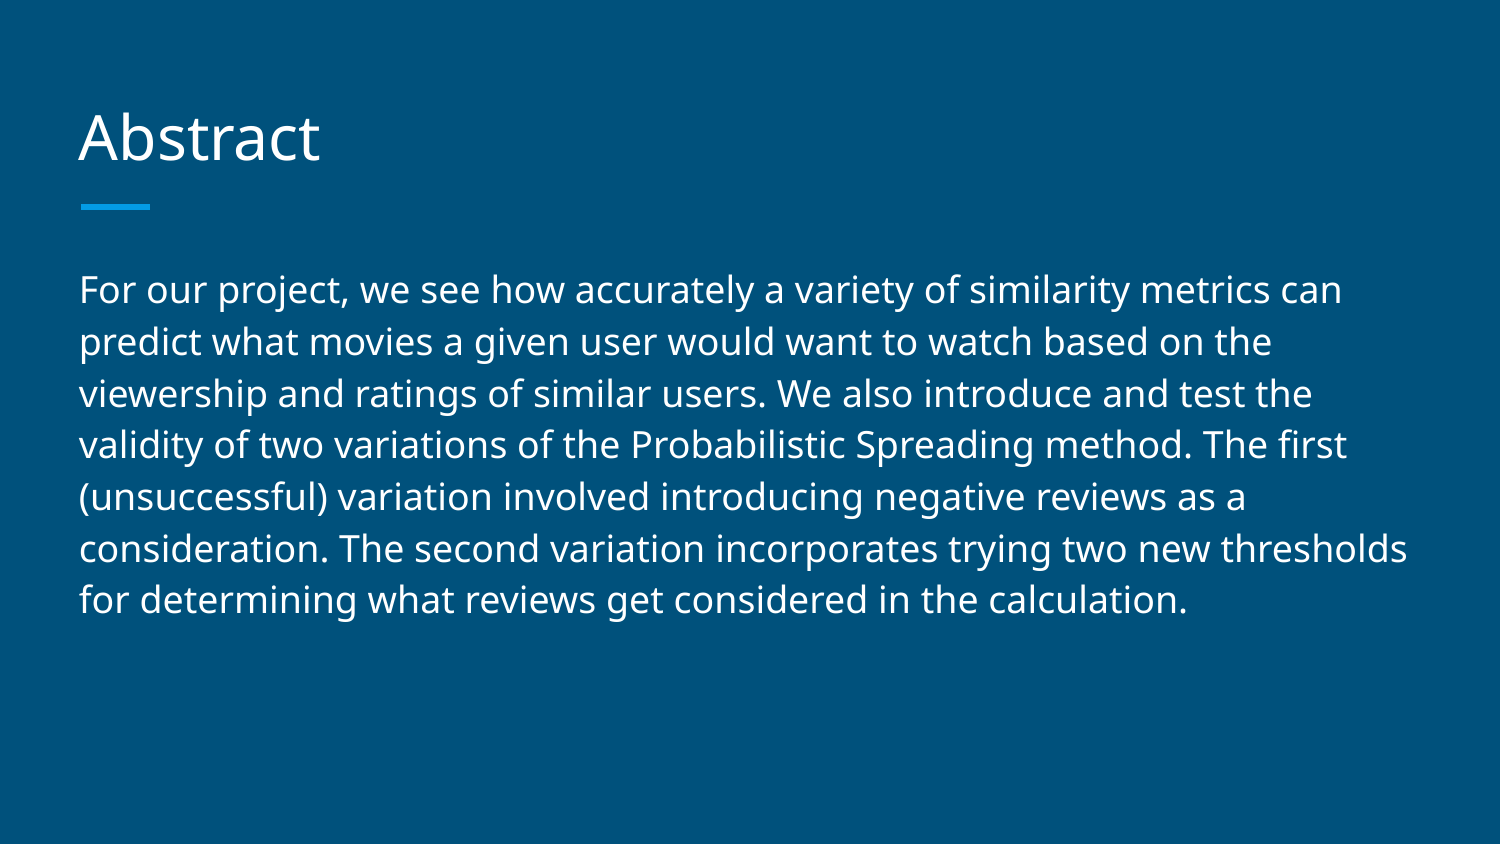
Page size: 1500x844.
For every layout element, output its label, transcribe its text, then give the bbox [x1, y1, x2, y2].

title Abstract [63, 75, 1437, 188]
list For our project, we see how accurately a variety of similarity metrics can predict what movies a given user would want to watch based on the viewership and ratings of similar users. We also introduce and test the validity of two variations of the Probabilistic Spreading method. The first (unsuccessful) variation involved introducing negative reviews as a consideration. The second variation incorporates trying two new thresholds for determining what reviews get considered in the calculation. [63, 244, 1437, 750]
